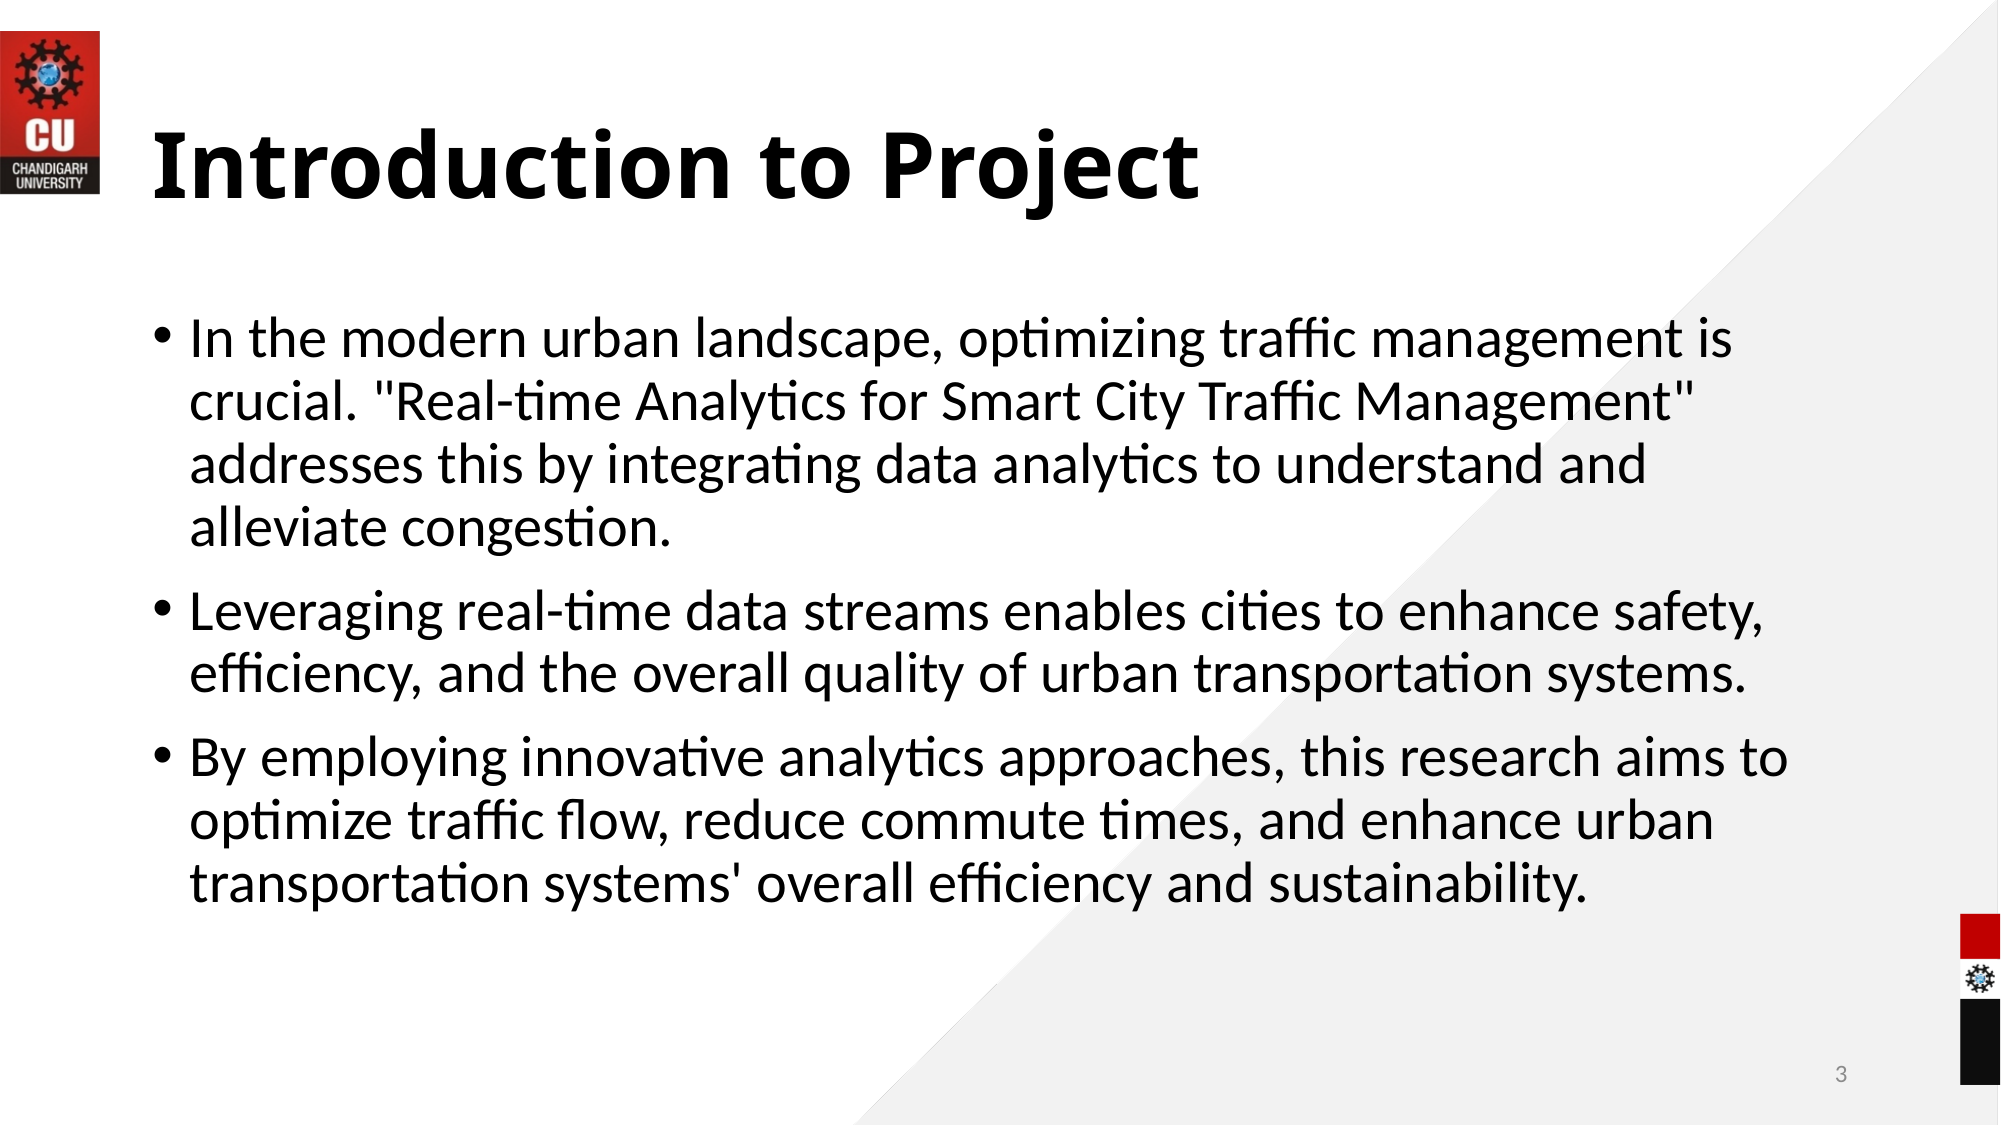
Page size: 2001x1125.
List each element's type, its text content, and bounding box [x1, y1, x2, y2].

picture [0, 0, 2001, 1125]
title Introduction to Project [137, 59, 1863, 278]
list In the modern urban landscape, optimizing traffic management is crucial. "Real-time Analytics for Smart City Traffic Management" addresses this by integrating data analytics to understand and alleviate congestion. Leveraging real-time data streams enables cities to enhance safety, efficiency, and the overall quality of urban transportation systems. By employing innovative analytics approaches, this research aims to optimize traffic flow, reduce commute times, and enhance urban transportation systems' overall efficiency and sustainability. [137, 299, 1863, 1014]
slide_number 3 [1412, 1042, 1863, 1103]
